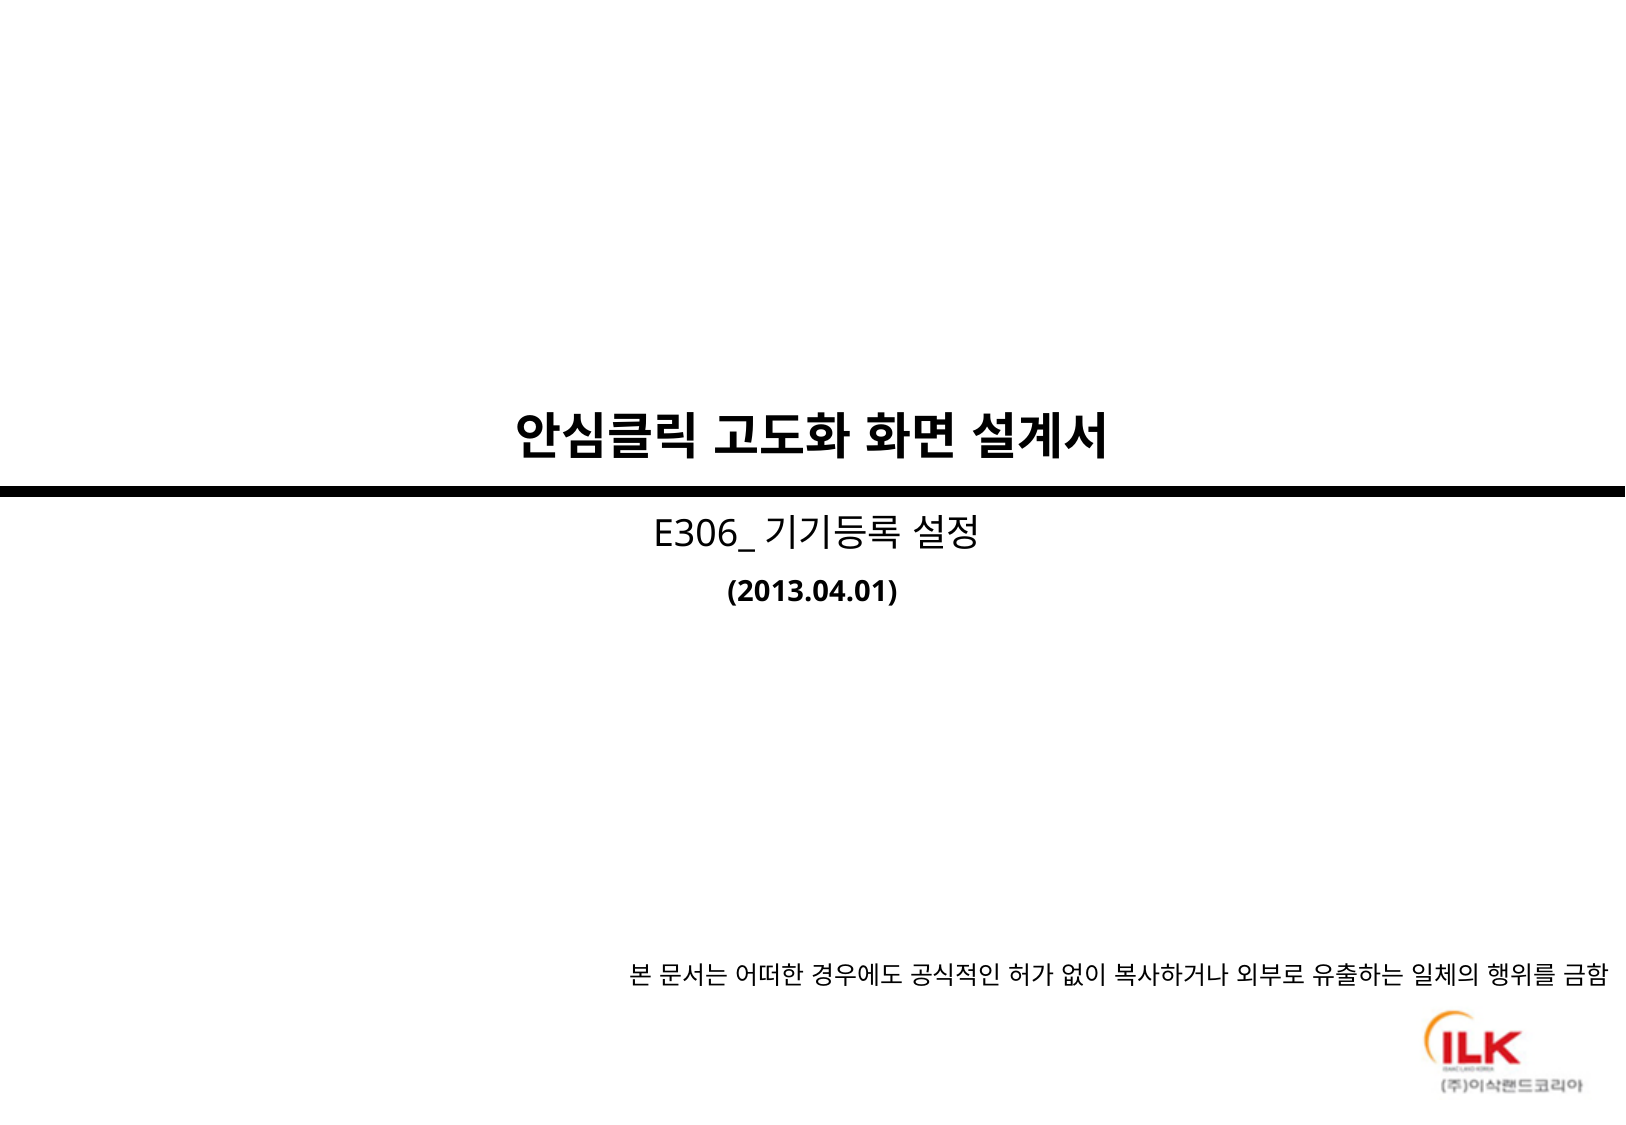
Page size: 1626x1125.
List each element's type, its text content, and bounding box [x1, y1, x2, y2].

text_box (2013.04.01) [0, 564, 1625, 615]
text_box 안심클릭 고도화 화면 설계서 [0, 397, 1625, 472]
text_box E306_기기등록 설정 [0, 501, 1625, 562]
picture [1414, 1005, 1592, 1100]
text_box 본 문서는 어떠한 경우에도 공식적인 허가 없이 복사하거나 외부로 유출하는 일체의 행위를 금함 [0, 952, 1625, 997]
